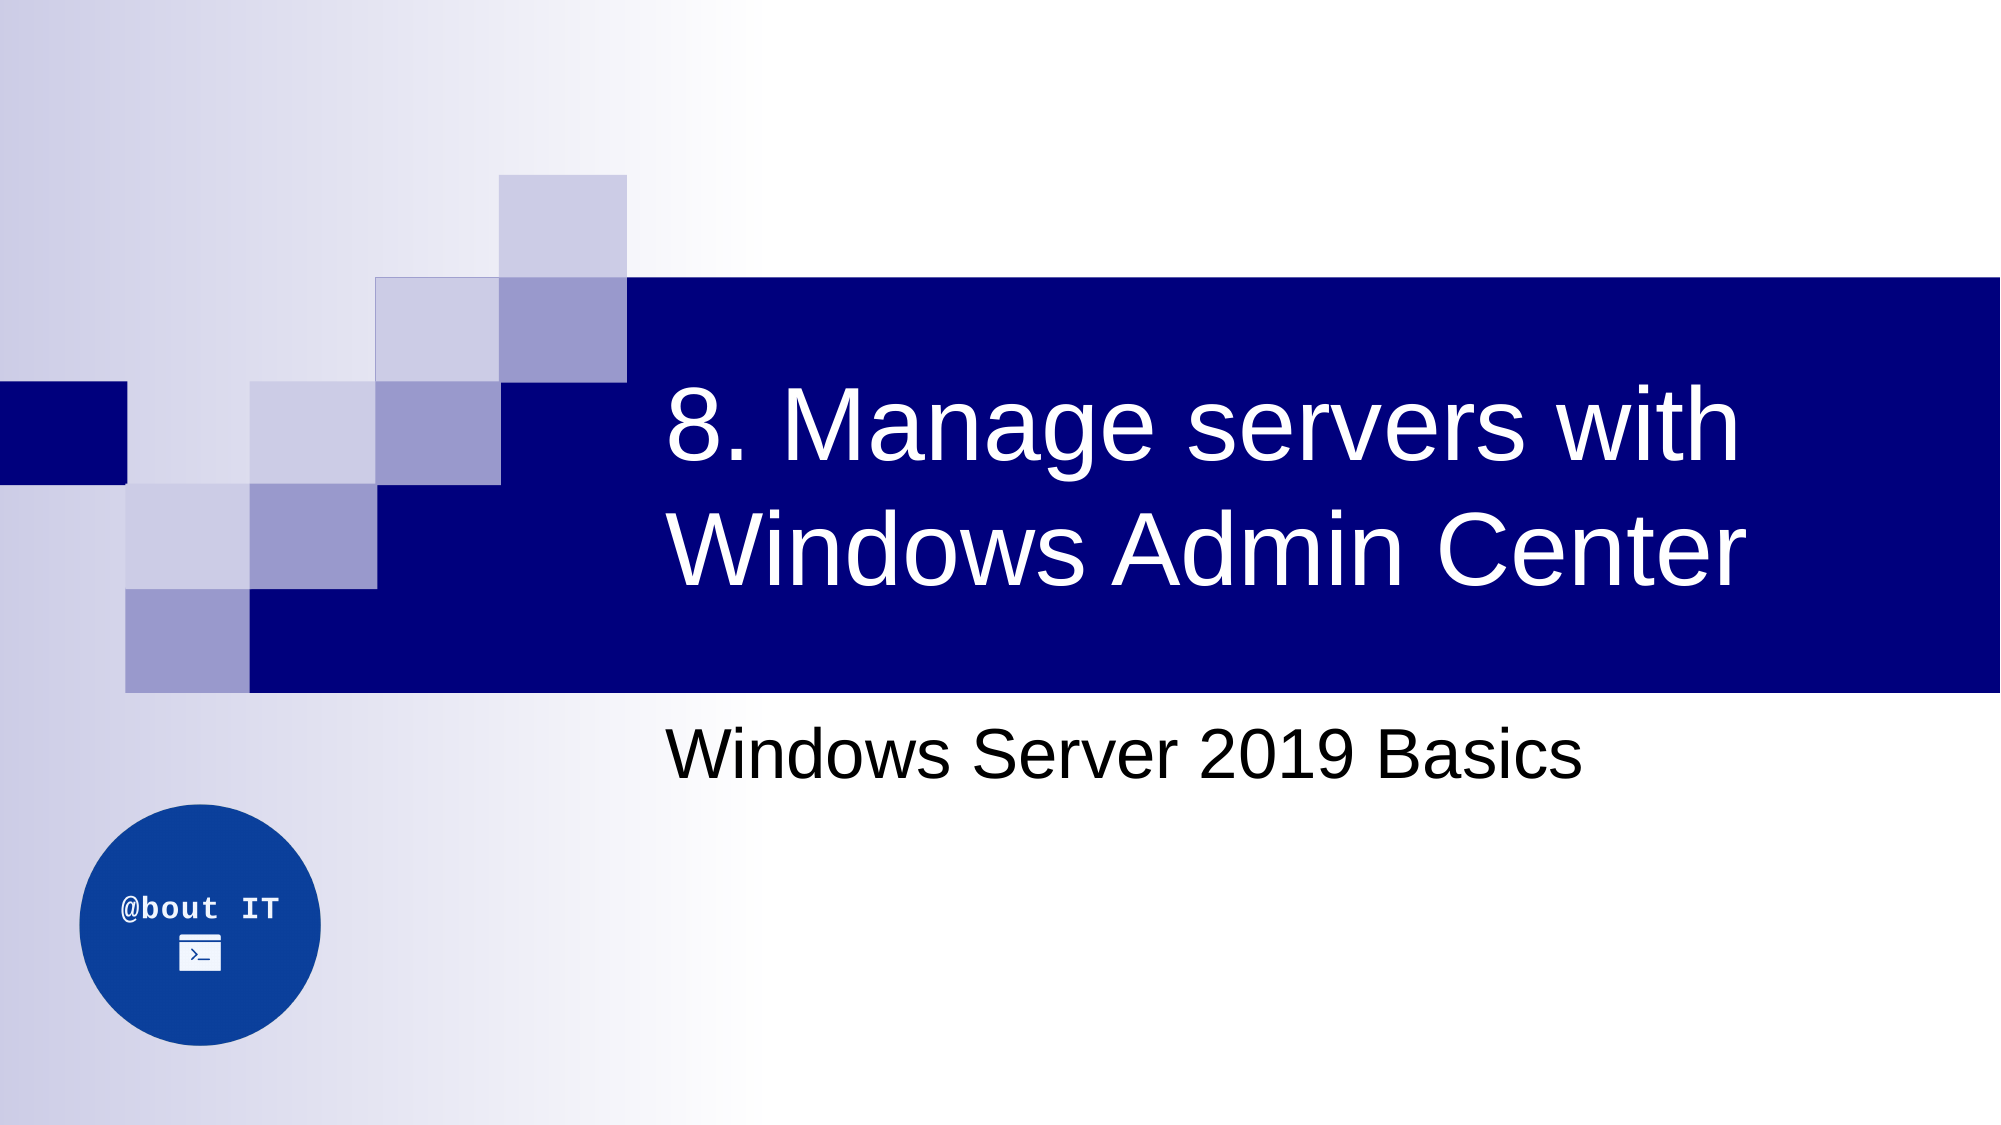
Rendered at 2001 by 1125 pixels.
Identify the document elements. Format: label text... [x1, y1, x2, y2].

picture [62, 787, 338, 1063]
subtitle Windows Server 2019 Basics [650, 699, 1967, 988]
title 8. Manage servers with Windows Admin Center [650, 299, 1967, 663]
